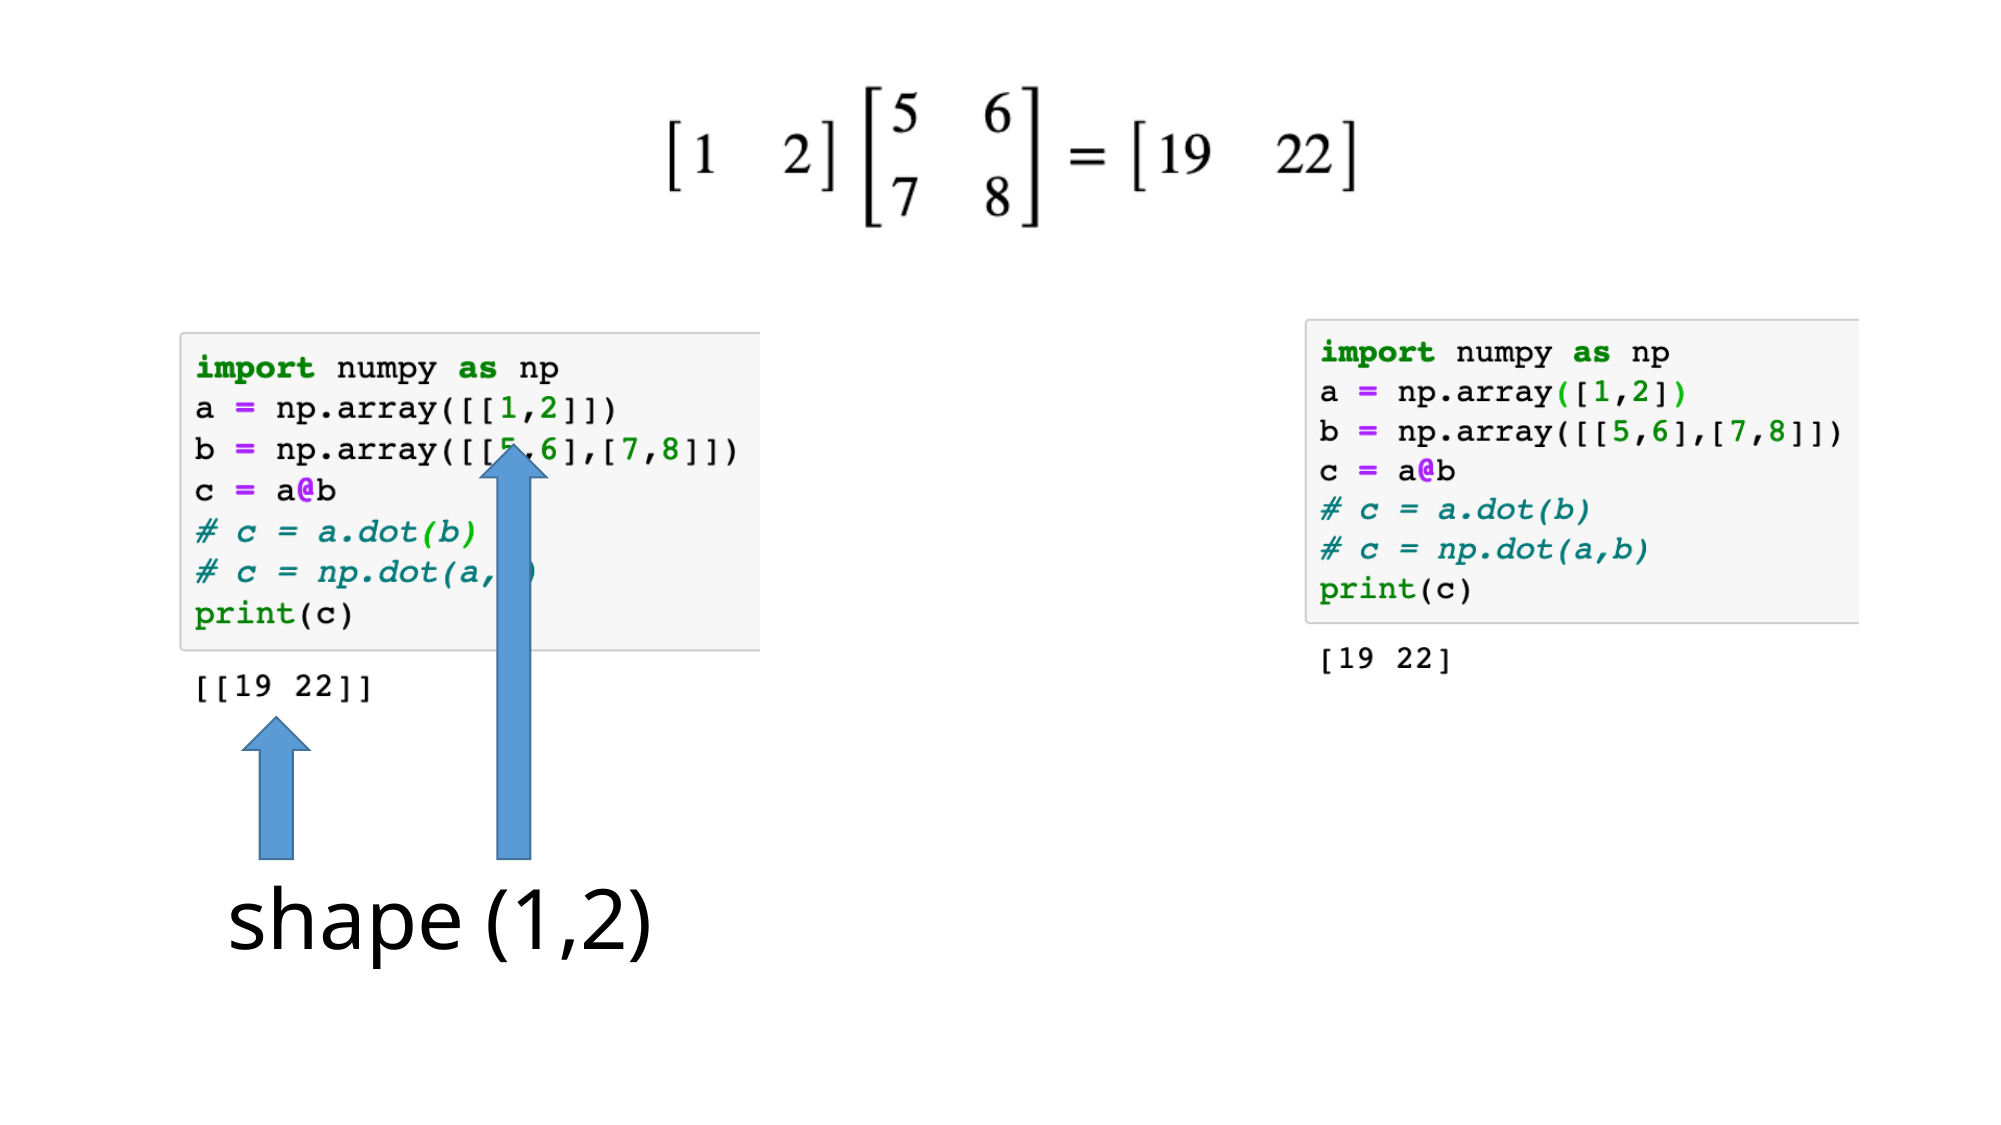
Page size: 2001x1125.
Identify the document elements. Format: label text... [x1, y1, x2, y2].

text_box [496, 720, 532, 861]
text_box shape (1,2) [213, 859, 669, 974]
picture [623, 59, 1406, 269]
text_box [240, 720, 312, 861]
picture [161, 320, 760, 720]
picture [1287, 300, 1859, 692]
